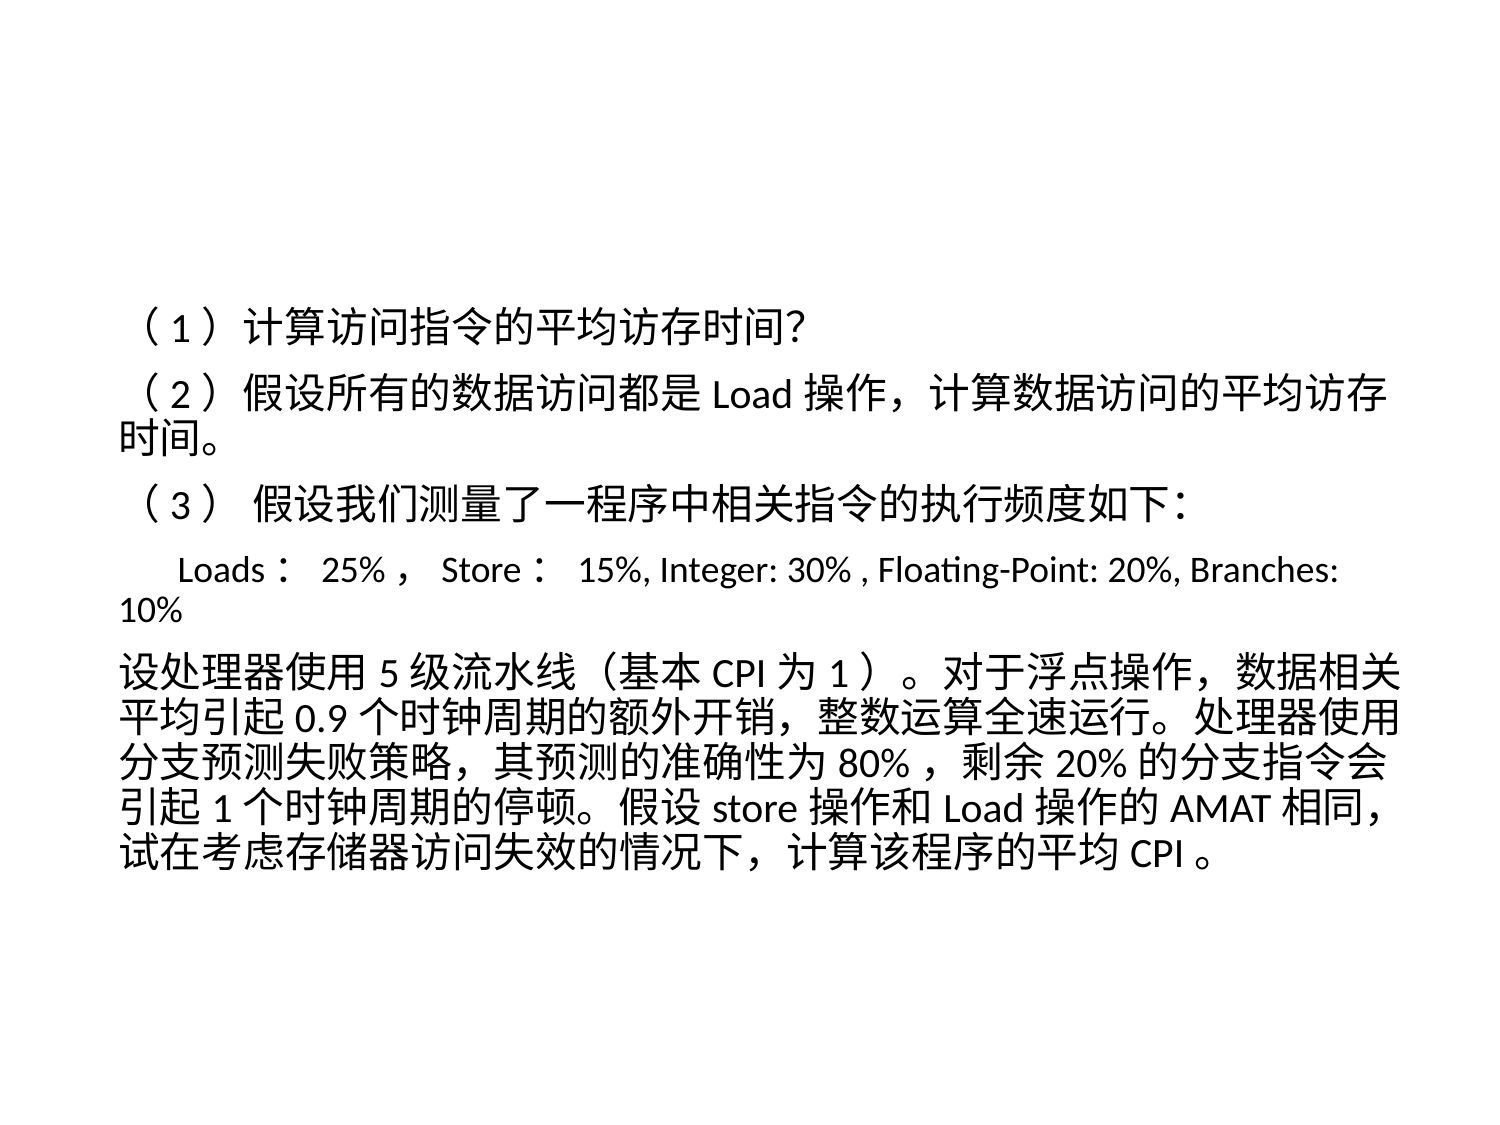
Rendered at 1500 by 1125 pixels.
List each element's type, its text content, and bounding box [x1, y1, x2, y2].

list （1）计算访问指令的平均访存时间？ （2）假设所有的数据访问都是Load操作，计算数据访问的平均访存时间。 （3） 假设我们测量了一程序中相关指令的执行频度如下： Loads：25%，Store：15%, Integer: 30% , Floating-Point: 20%, Branches: 10% 设处理器使用5级流水线（基本CPI为1）。对于浮点操作，数据相关平均引起0.9个时钟周期的额外开销，整数运算全速运行。处理器使用分支预测失败策略，其预测的准确性为80%，剩余20%的分支指令会引起1个时钟周期的停顿。假设store操作和Load操作的AMAT相同，试在考虑存储器访问失效的情况下，计算该程序的平均CPI。 [103, 299, 1423, 1014]
